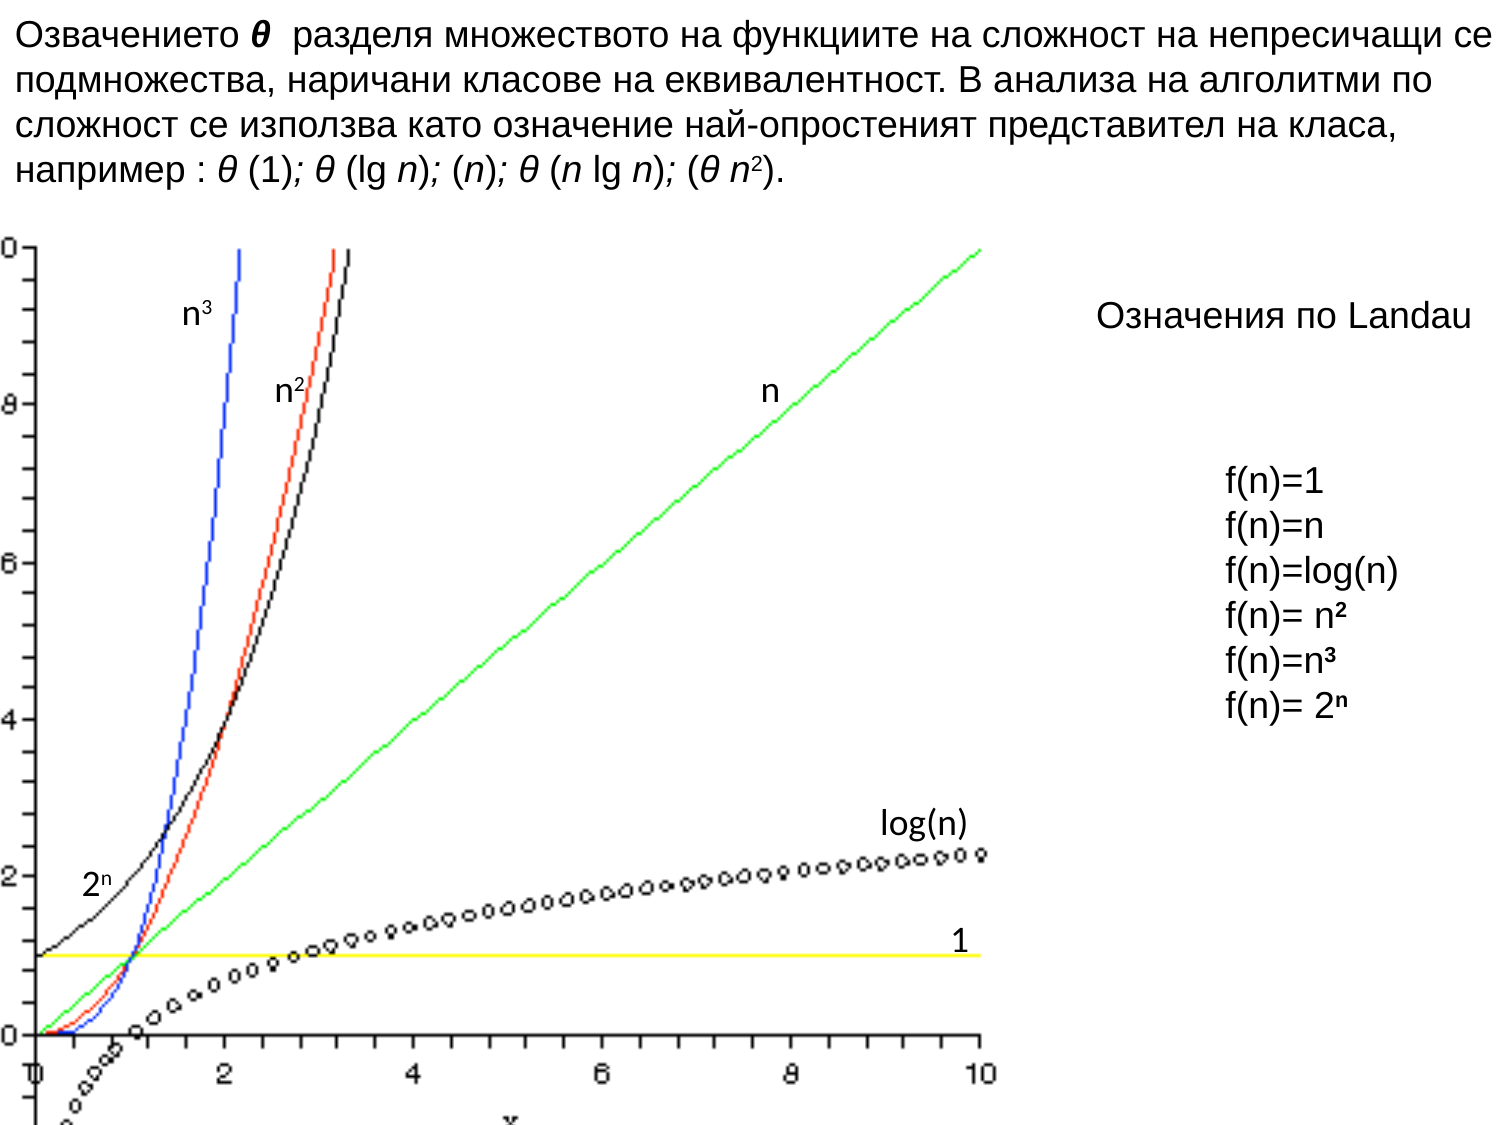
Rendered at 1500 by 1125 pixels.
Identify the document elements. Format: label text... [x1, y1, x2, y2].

text_box Озвачението θ разделя множеството на функциите на сложност на непресичащи се подмножества, наричани класове на еквивалентност. В анализа на алголитми по сложност се използва като означение най-опростеният представител на класа, например : θ (1); θ (lg n); (n); θ (n lg n); (θ n2). [0, 2, 1500, 198]
text_box Означения по Landau [1105, 283, 1498, 344]
picture [0, 132, 1100, 1125]
text_box f(n)=1 f(n)=n f(n)=log(n) f(n)= n2 f(n)=n3 f(n)= 2n [1210, 448, 1452, 734]
